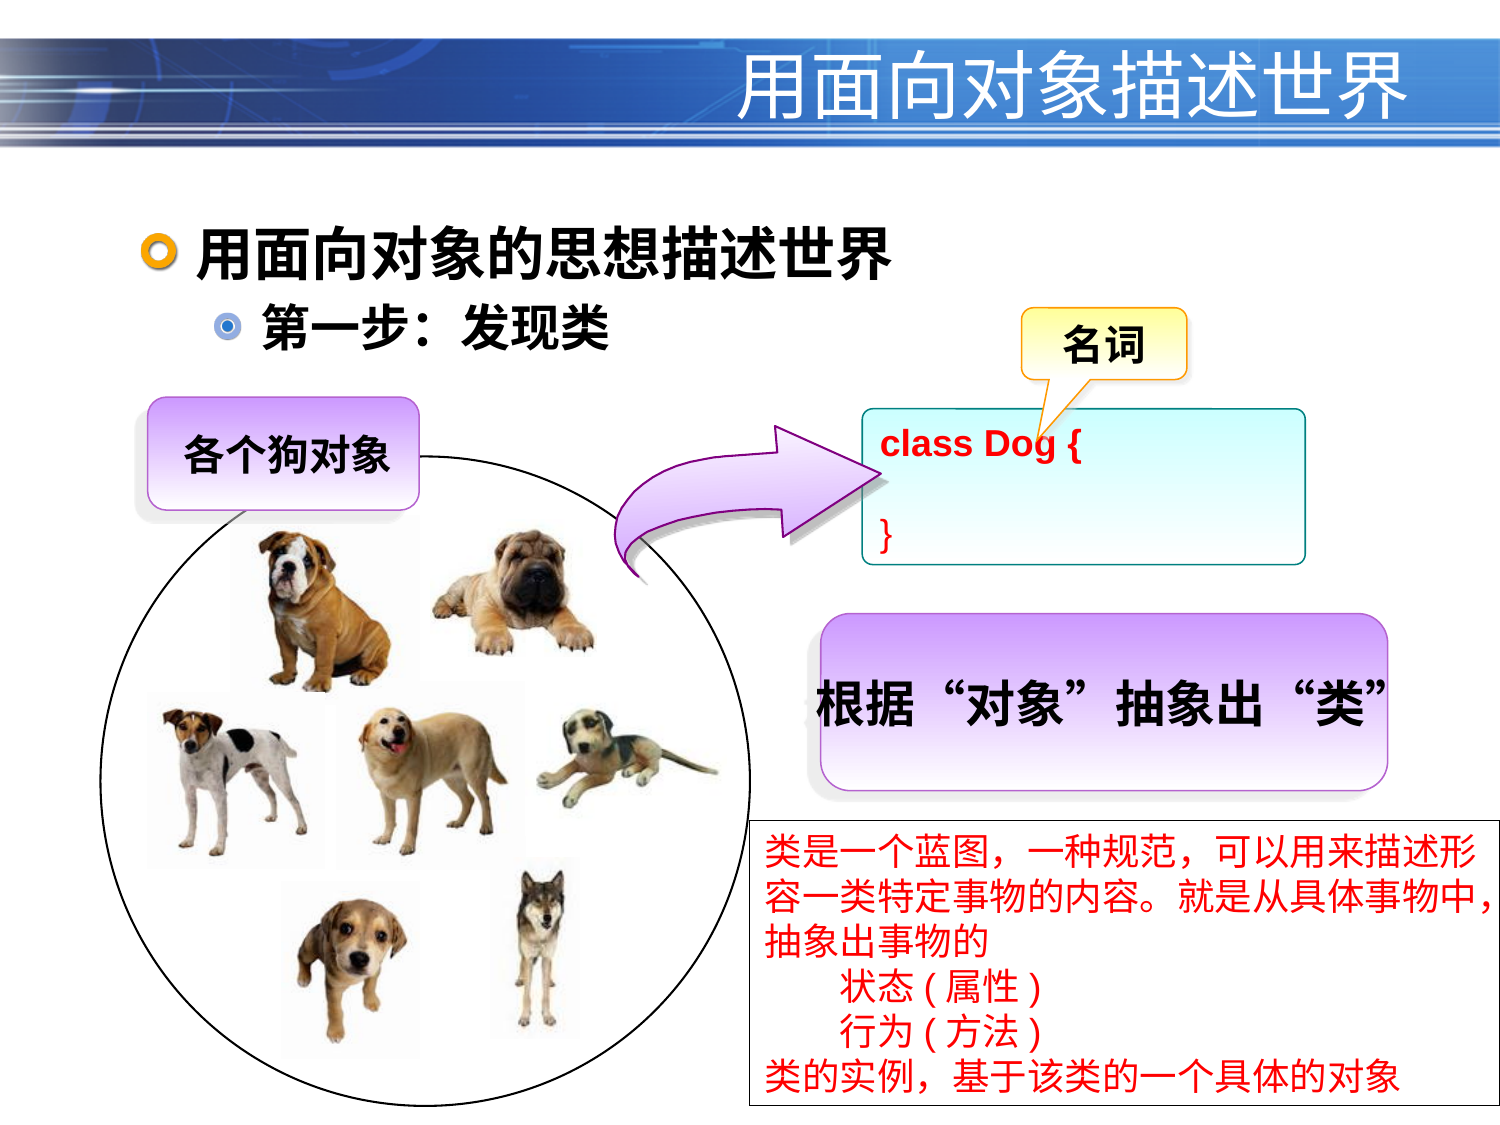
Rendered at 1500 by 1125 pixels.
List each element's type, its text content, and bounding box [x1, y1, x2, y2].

title 用面向对象描述世界 [75, 0, 1425, 178]
picture [281, 881, 420, 1059]
text_box [614, 426, 881, 577]
text_box [100, 456, 750, 1106]
picture [430, 519, 597, 657]
picture [213, 312, 242, 341]
picture [0, 0, 1500, 1125]
text_box 各个狗对象 [147, 397, 420, 511]
text_box 类是一个蓝图，一种规范，可以用来描述形容一类特定事物的内容。就是从具体事物中，抽象出事物的 状态(属性) 行为(方法) 类的实例，基于该类的一个具体的对象 [749, 820, 1500, 1106]
text_box 根据“对象”抽象出“类” [820, 613, 1388, 791]
list 用面向对象的思想描述世界 第一步：发现类 [123, 209, 1426, 1071]
picture [147, 515, 727, 1040]
picture [138, 231, 180, 273]
text_box 名词 [1021, 307, 1187, 441]
text_box class Dog { } [862, 408, 1306, 565]
